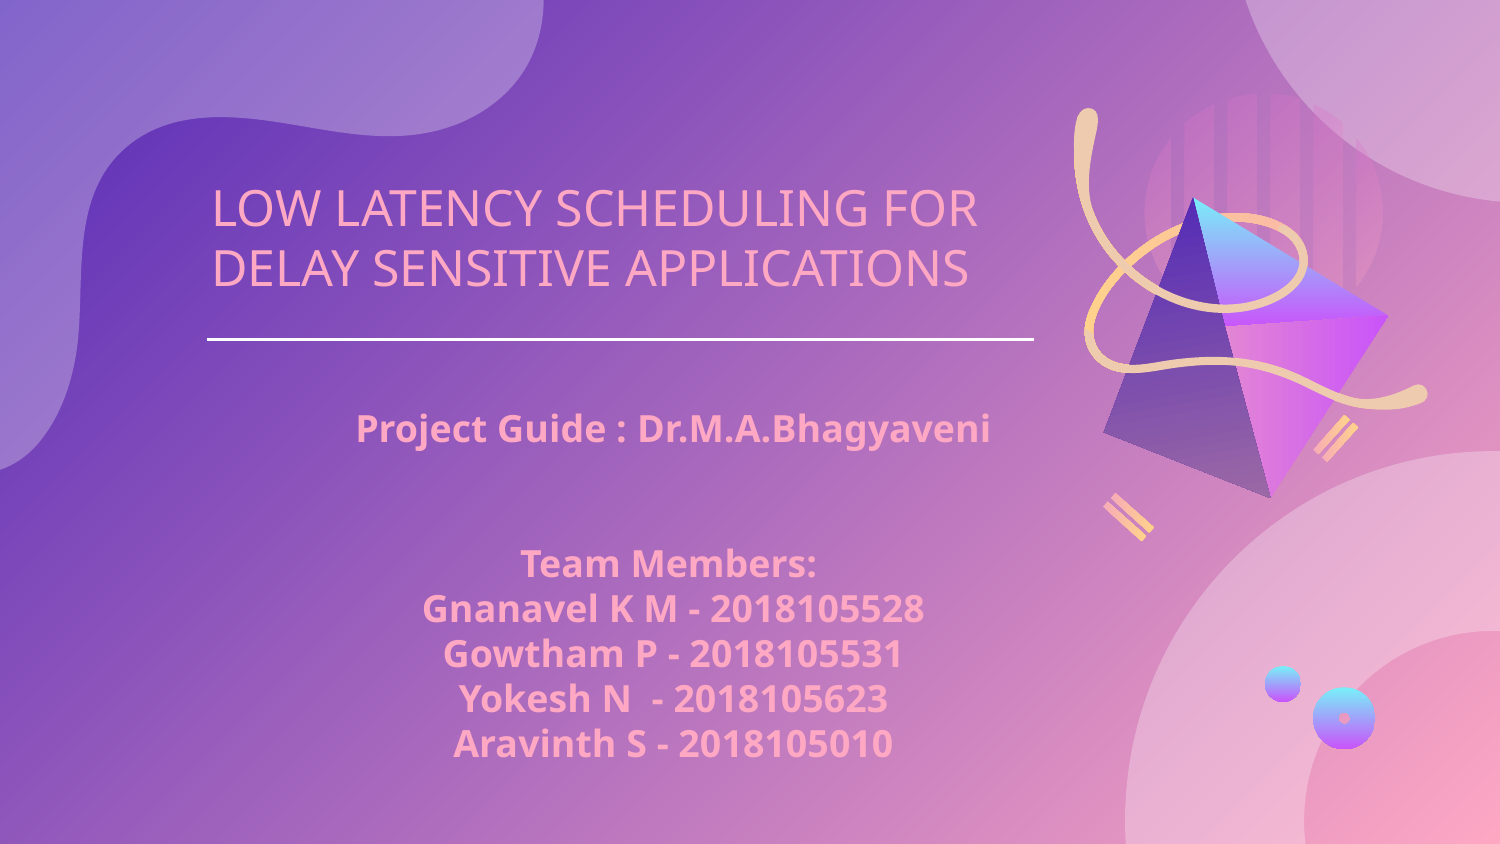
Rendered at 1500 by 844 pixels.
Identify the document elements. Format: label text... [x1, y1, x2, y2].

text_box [1069, 107, 1435, 499]
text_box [1312, 414, 1359, 463]
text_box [1144, 93, 1383, 105]
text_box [1102, 492, 1155, 542]
text_box [1313, 687, 1376, 750]
text_box [1265, 666, 1301, 702]
title LOW LATENCY SCHEDULING FOR DELAY SENSITIVE APPLICATIONS [196, 88, 1155, 384]
text_box Project Guide : Dr.M.A.Bhagyaveni Team Members: Gnanavel K M - 2018105528 Gowtham P - 2018105531 Yokesh N - 2018105623 Aravinth S - 2018105010 [194, 575, 1153, 640]
